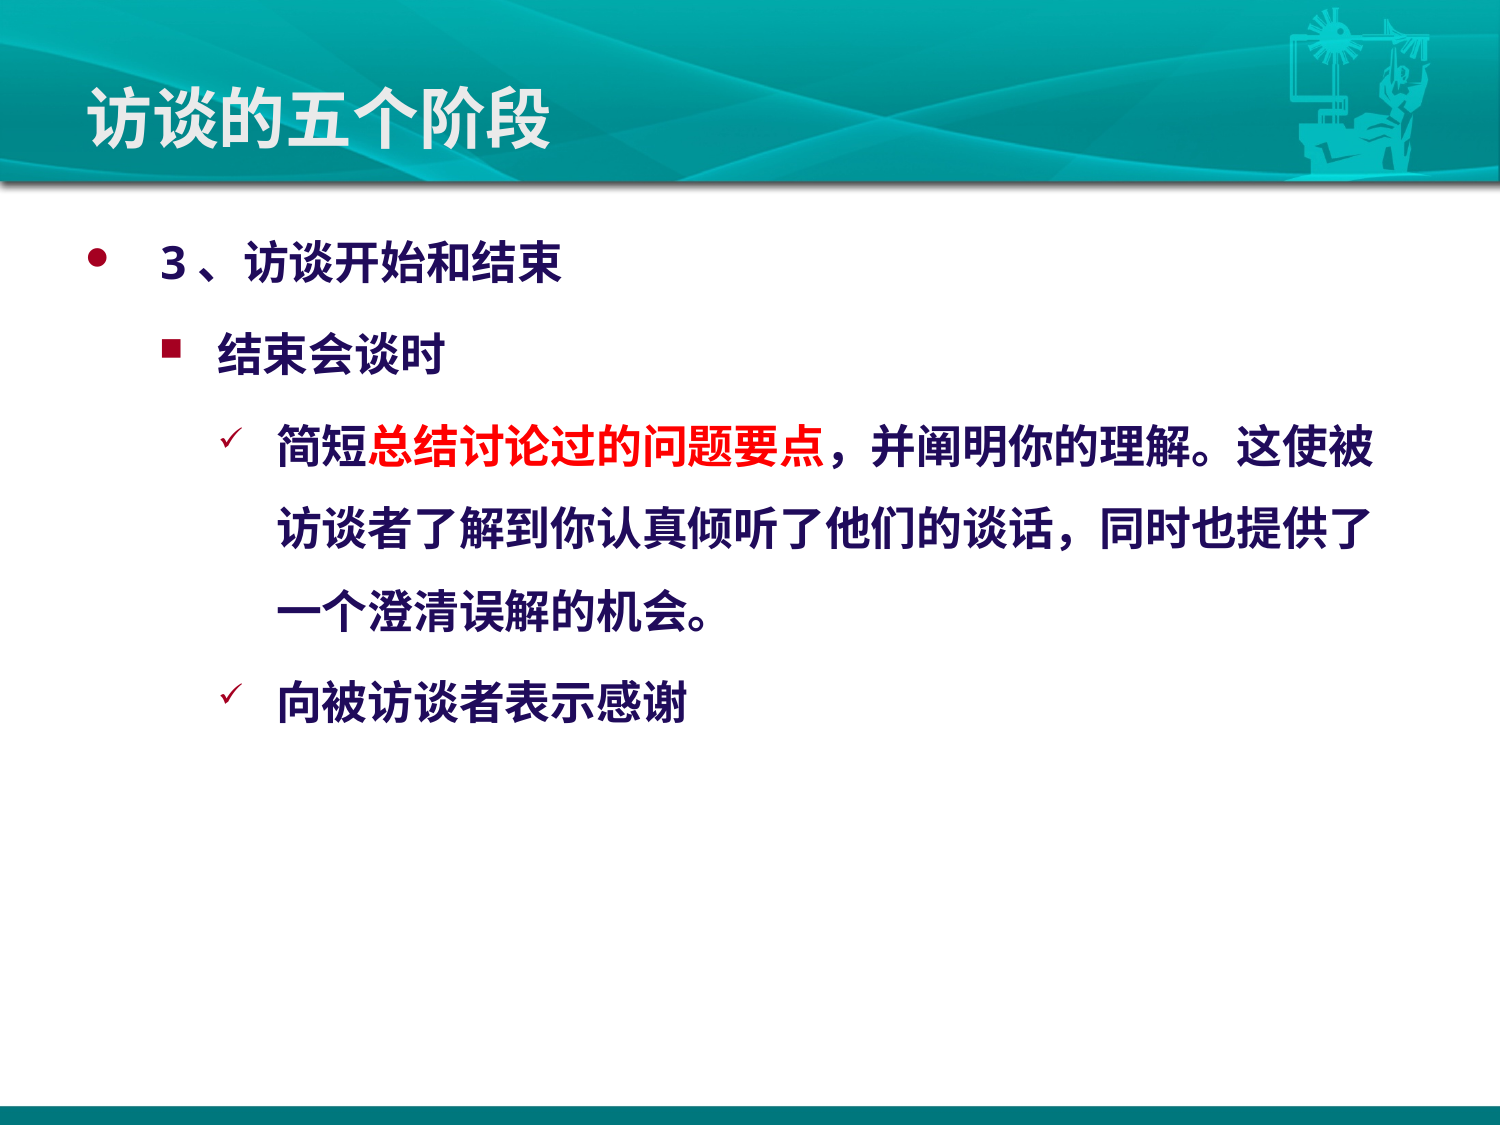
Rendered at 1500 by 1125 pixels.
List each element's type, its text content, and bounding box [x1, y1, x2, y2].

list 3、访谈开始和结束 结束会谈时 简短总结讨论过的问题要点，并阐明你的理解。这使被访谈者了解到你认真倾听了他们的谈话，同时也提供了一个澄清误解的机会。 向被访谈者表示感谢 [70, 199, 1430, 1067]
picture [0, 0, 1500, 1125]
title 访谈的五个阶段 [70, 23, 1496, 211]
